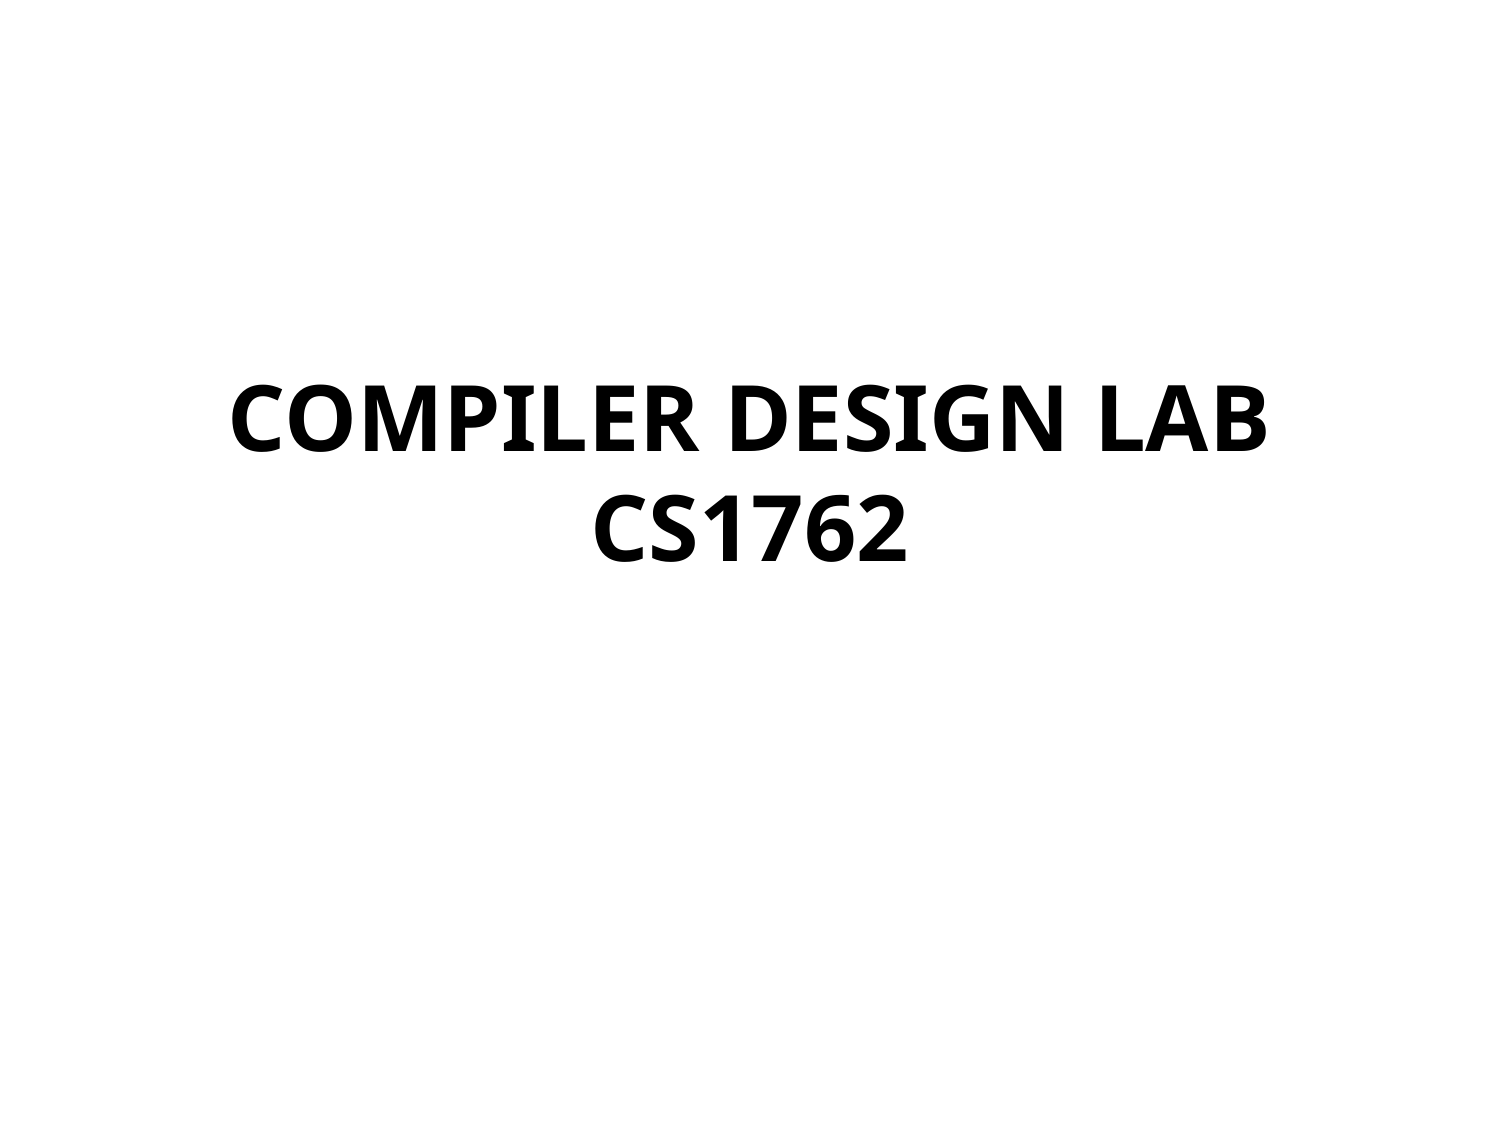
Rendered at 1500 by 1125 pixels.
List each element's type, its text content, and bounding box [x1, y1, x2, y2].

title COMPILER DESIGN LAB CS1762 [112, 349, 1388, 591]
